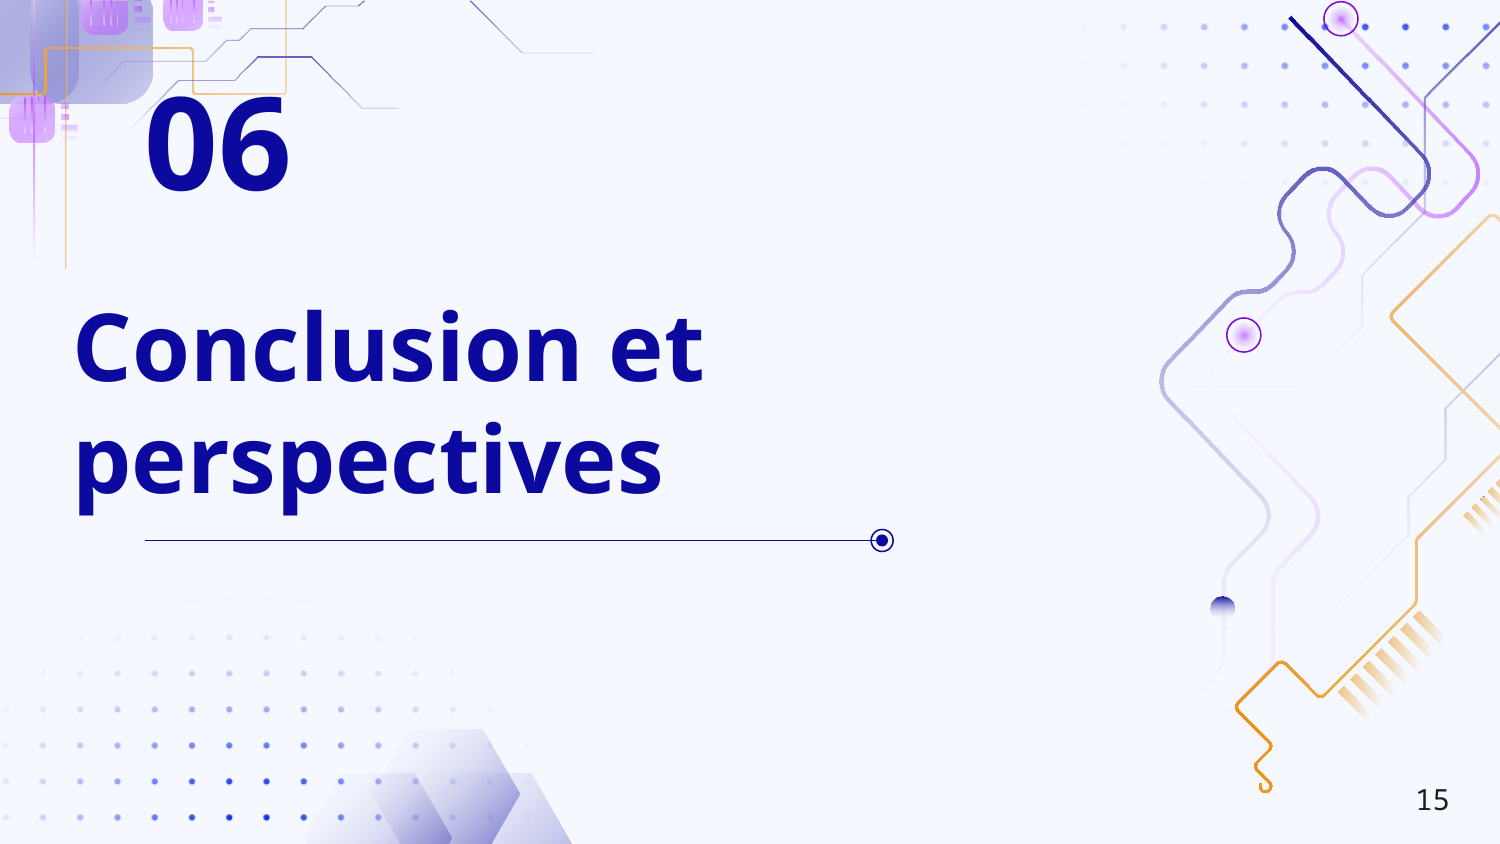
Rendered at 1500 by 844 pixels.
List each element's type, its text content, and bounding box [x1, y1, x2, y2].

title Conclusion et perspectives [57, 330, 1046, 469]
text_box 15 [1400, 802, 1500, 824]
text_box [144, 529, 894, 552]
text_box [0, 549, 583, 844]
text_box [1051, 0, 1500, 794]
title 06 [129, 57, 409, 221]
